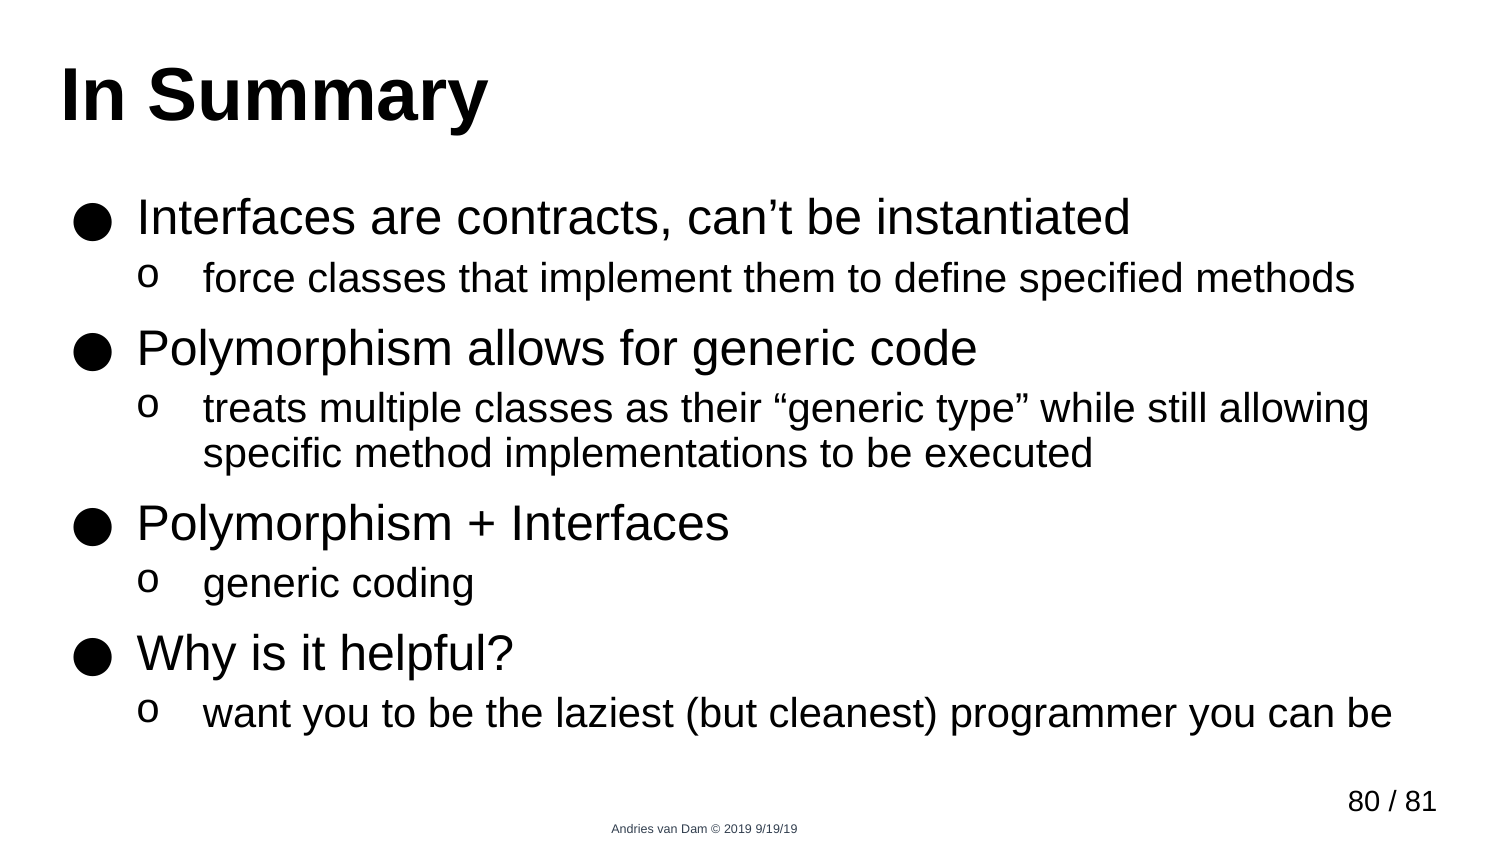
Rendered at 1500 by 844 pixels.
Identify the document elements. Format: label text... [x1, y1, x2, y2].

title In Summary [45, 45, 1453, 147]
list Interfaces are contracts, can’t be instantiated force classes that implement them to define specified methods Polymorphism allows for generic code treats multiple classes as their “generic type” while still allowing specific method implementations to be executed Polymorphism + Interfaces generic coding Why is it helpful? want you to be the laziest (but cleanest) programmer you can be [45, 184, 1453, 760]
slide_number 79 / 81 [1115, 774, 1453, 820]
